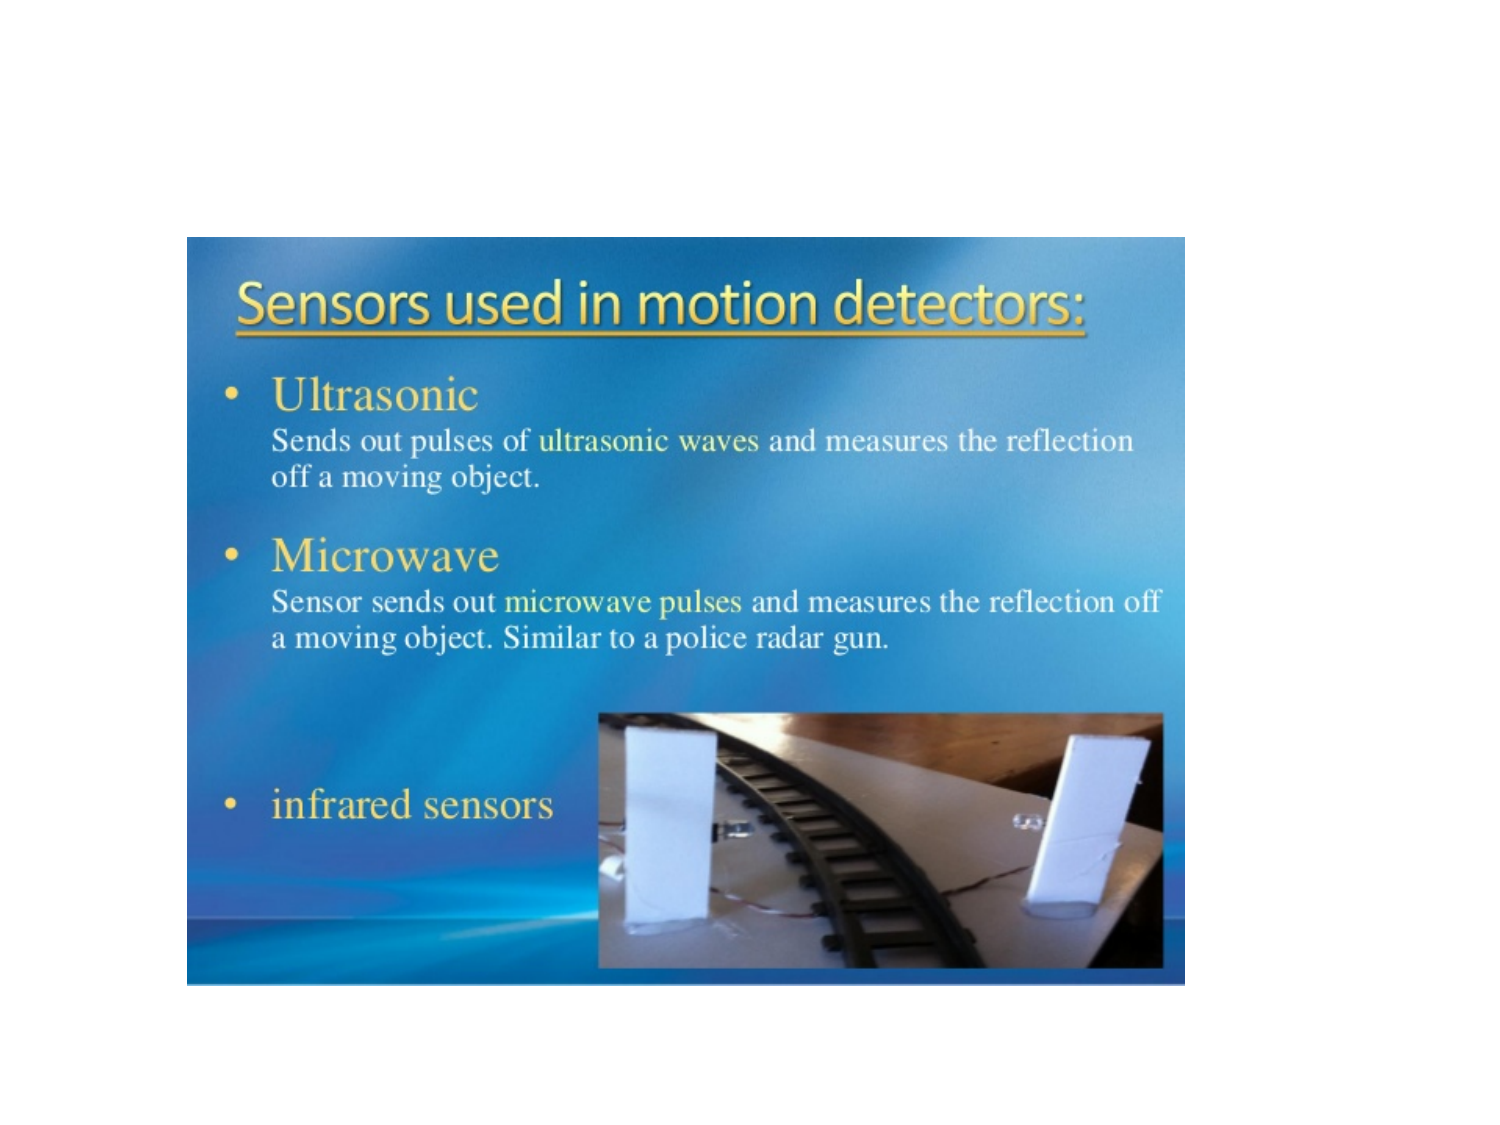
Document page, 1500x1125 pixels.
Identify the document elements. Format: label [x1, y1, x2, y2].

picture [187, 237, 1185, 987]
